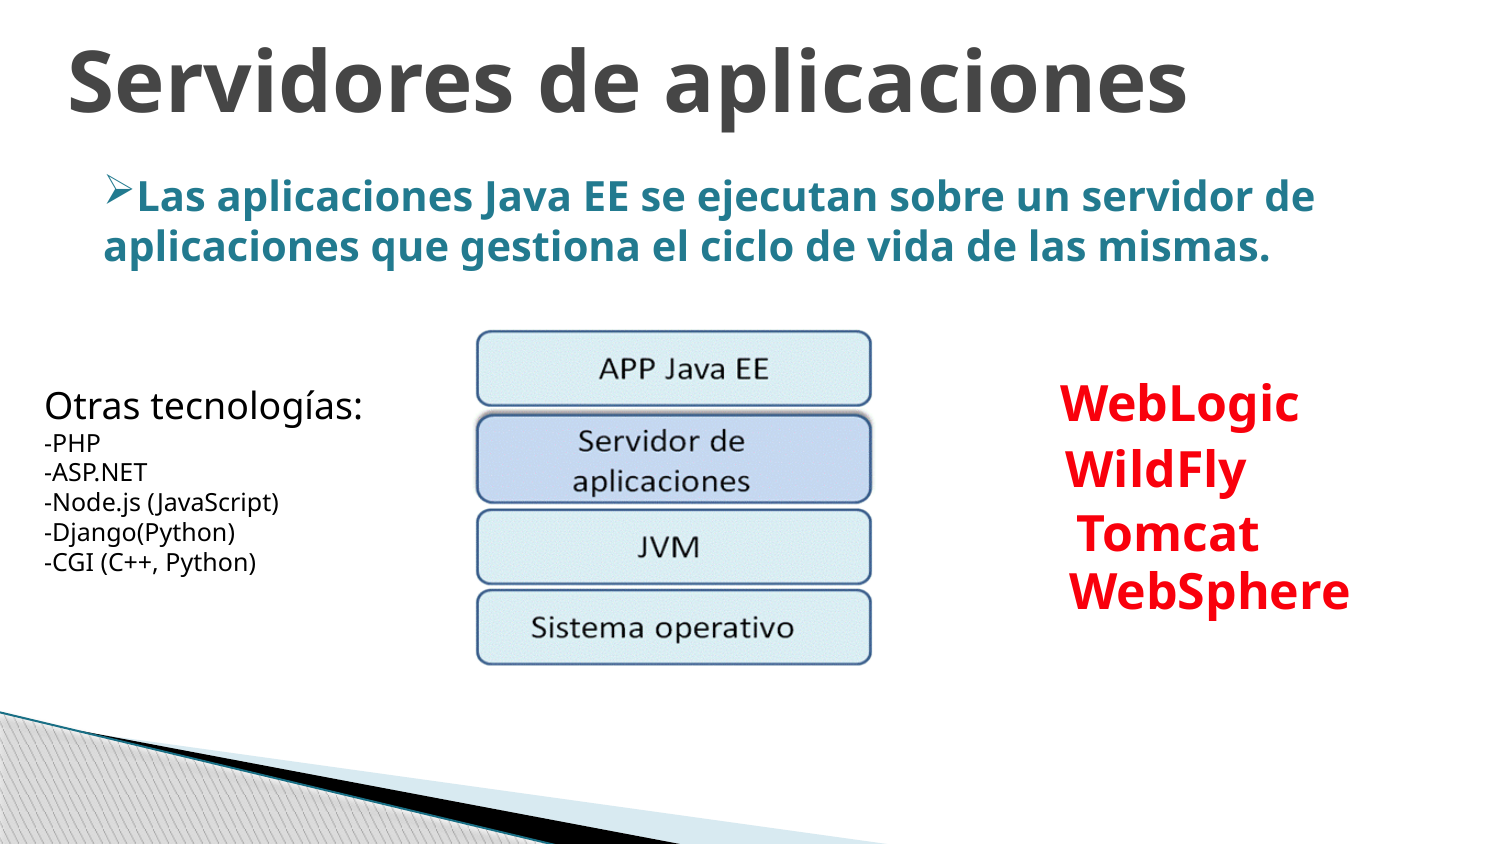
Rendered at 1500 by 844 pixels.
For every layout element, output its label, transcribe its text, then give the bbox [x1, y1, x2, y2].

text_box Servidores de aplicaciones [53, 20, 1388, 154]
text_box Otras tecnologías: -PHP -ASP.NET -Node.js (JavaScript) -Django(Python) -CGI (C++, Python) [29, 374, 393, 585]
text_box WebSphere [1053, 552, 1367, 628]
text_box Las aplicaciones Java EE se ejecutan sobre un servidor de aplicaciones que gestiona el ciclo de vida de las mismas. [88, 161, 1400, 470]
picture [468, 327, 881, 667]
text_box Tomcat [1012, 493, 1325, 569]
text_box WildFly [1000, 429, 1314, 505]
text_box WebLogic [1023, 363, 1337, 439]
